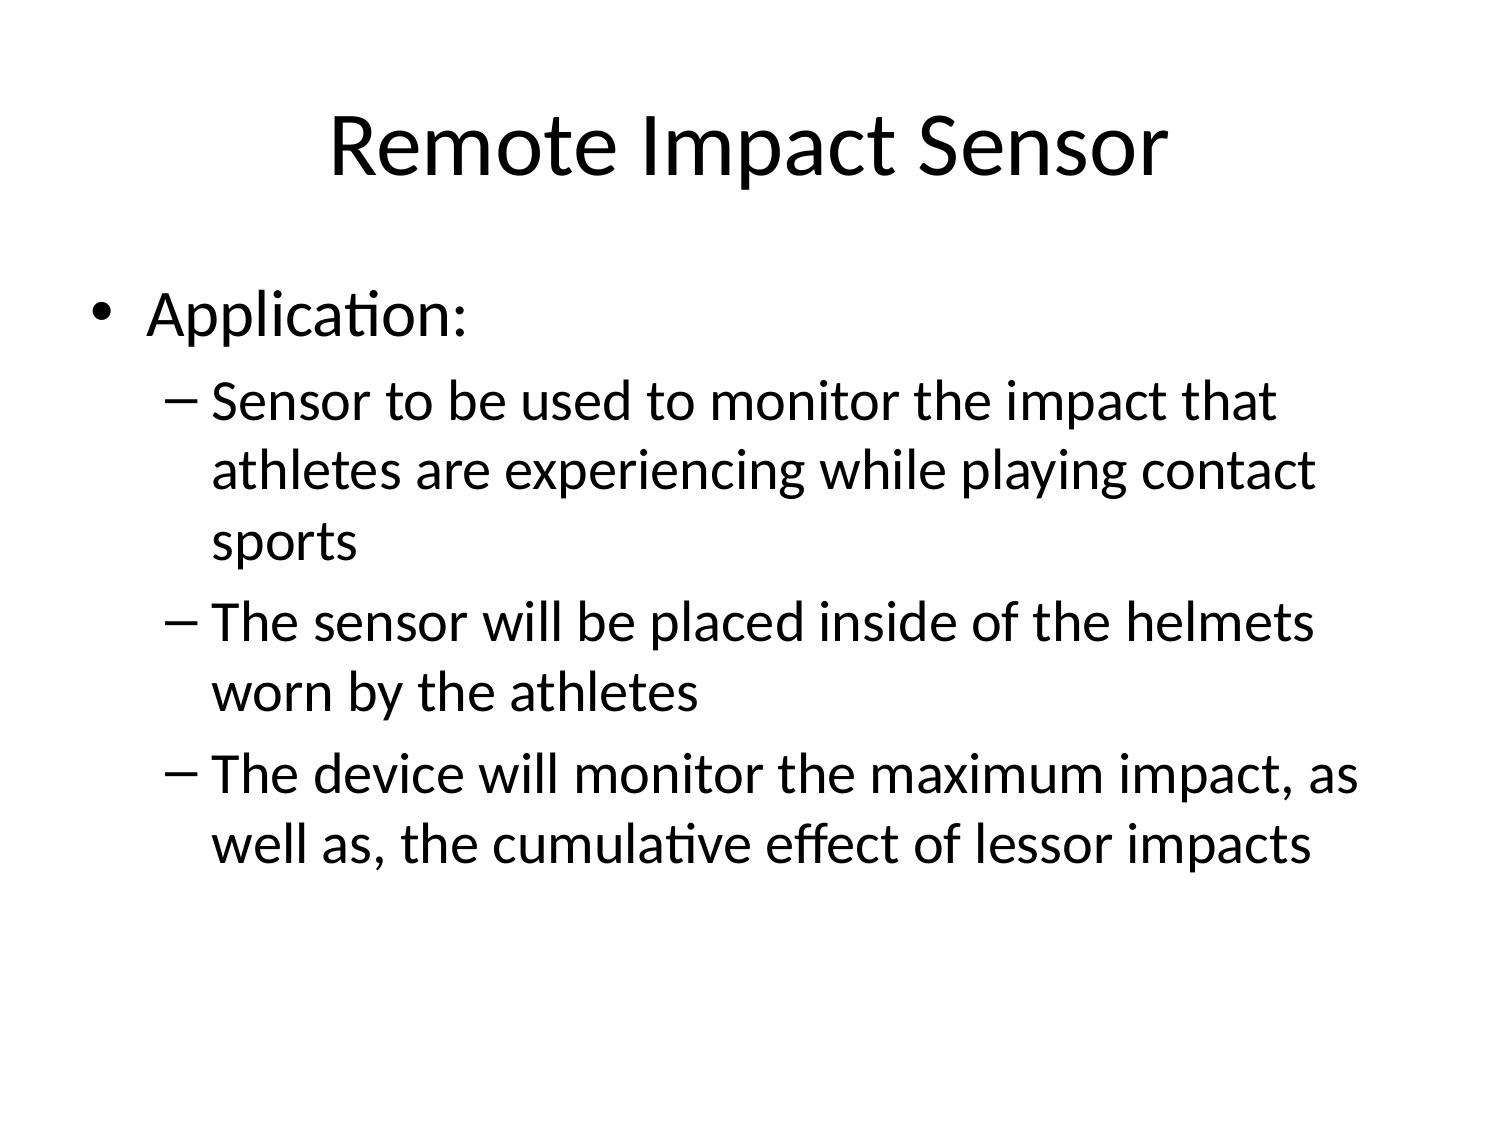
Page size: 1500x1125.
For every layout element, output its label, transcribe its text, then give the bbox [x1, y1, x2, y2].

list Application: Sensor to be used to monitor the impact that athletes are experiencing while playing contact sports The sensor will be placed inside of the helmets worn by the athletes The device will monitor the maximum impact, as well as, the cumulative effect of lessor impacts [75, 262, 1425, 1005]
title Remote Impact Sensor [75, 45, 1425, 233]
